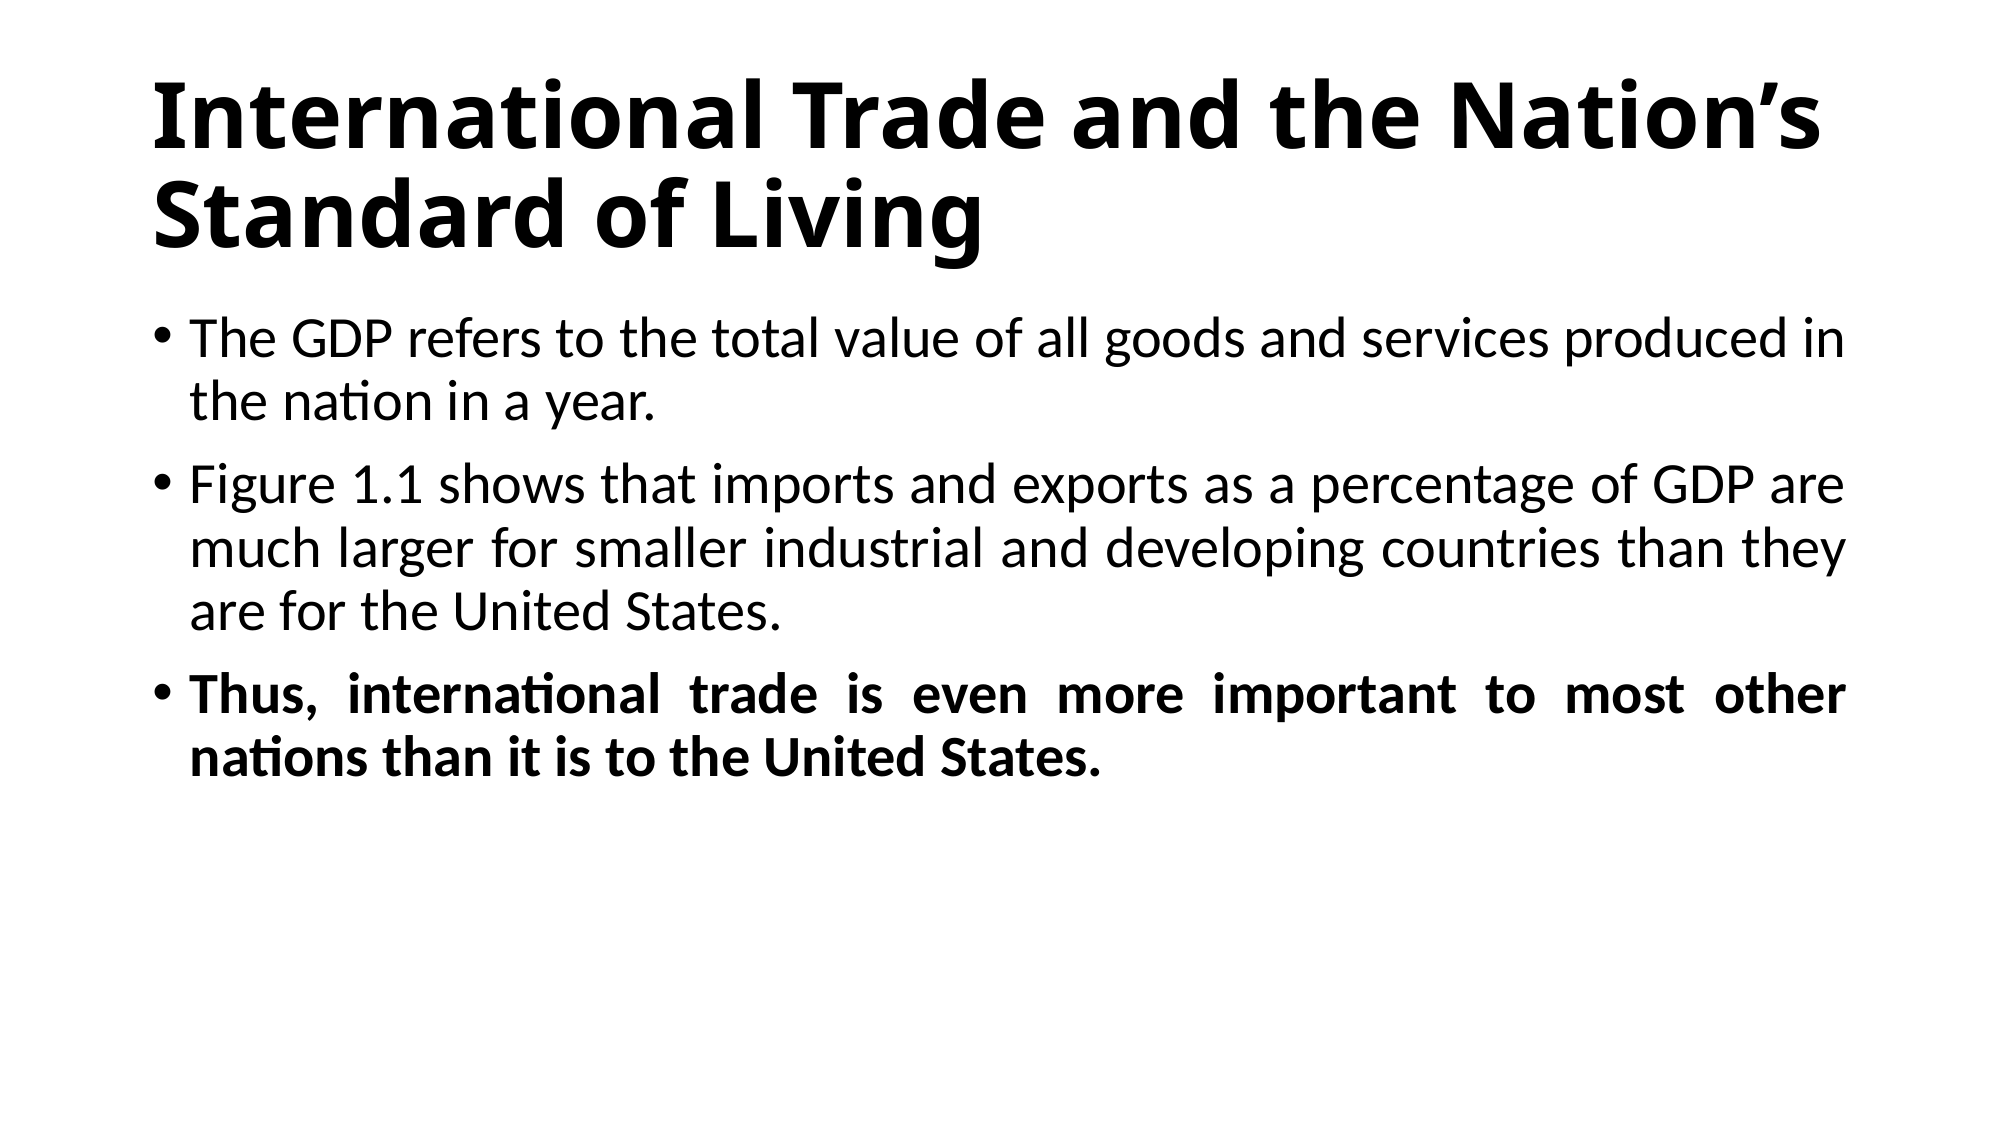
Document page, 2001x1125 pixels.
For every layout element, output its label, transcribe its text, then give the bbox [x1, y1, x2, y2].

title International Trade and the Nation’s Standard of Living [137, 59, 1863, 278]
list The GDP refers to the total value of all goods and services produced in the nation in a year. Figure 1.1 shows that imports and exports as a percentage of GDP are much larger for smaller industrial and developing countries than they are for the United States. Thus, international trade is even more important to most other nations than it is to the United States. [137, 299, 1863, 1014]
